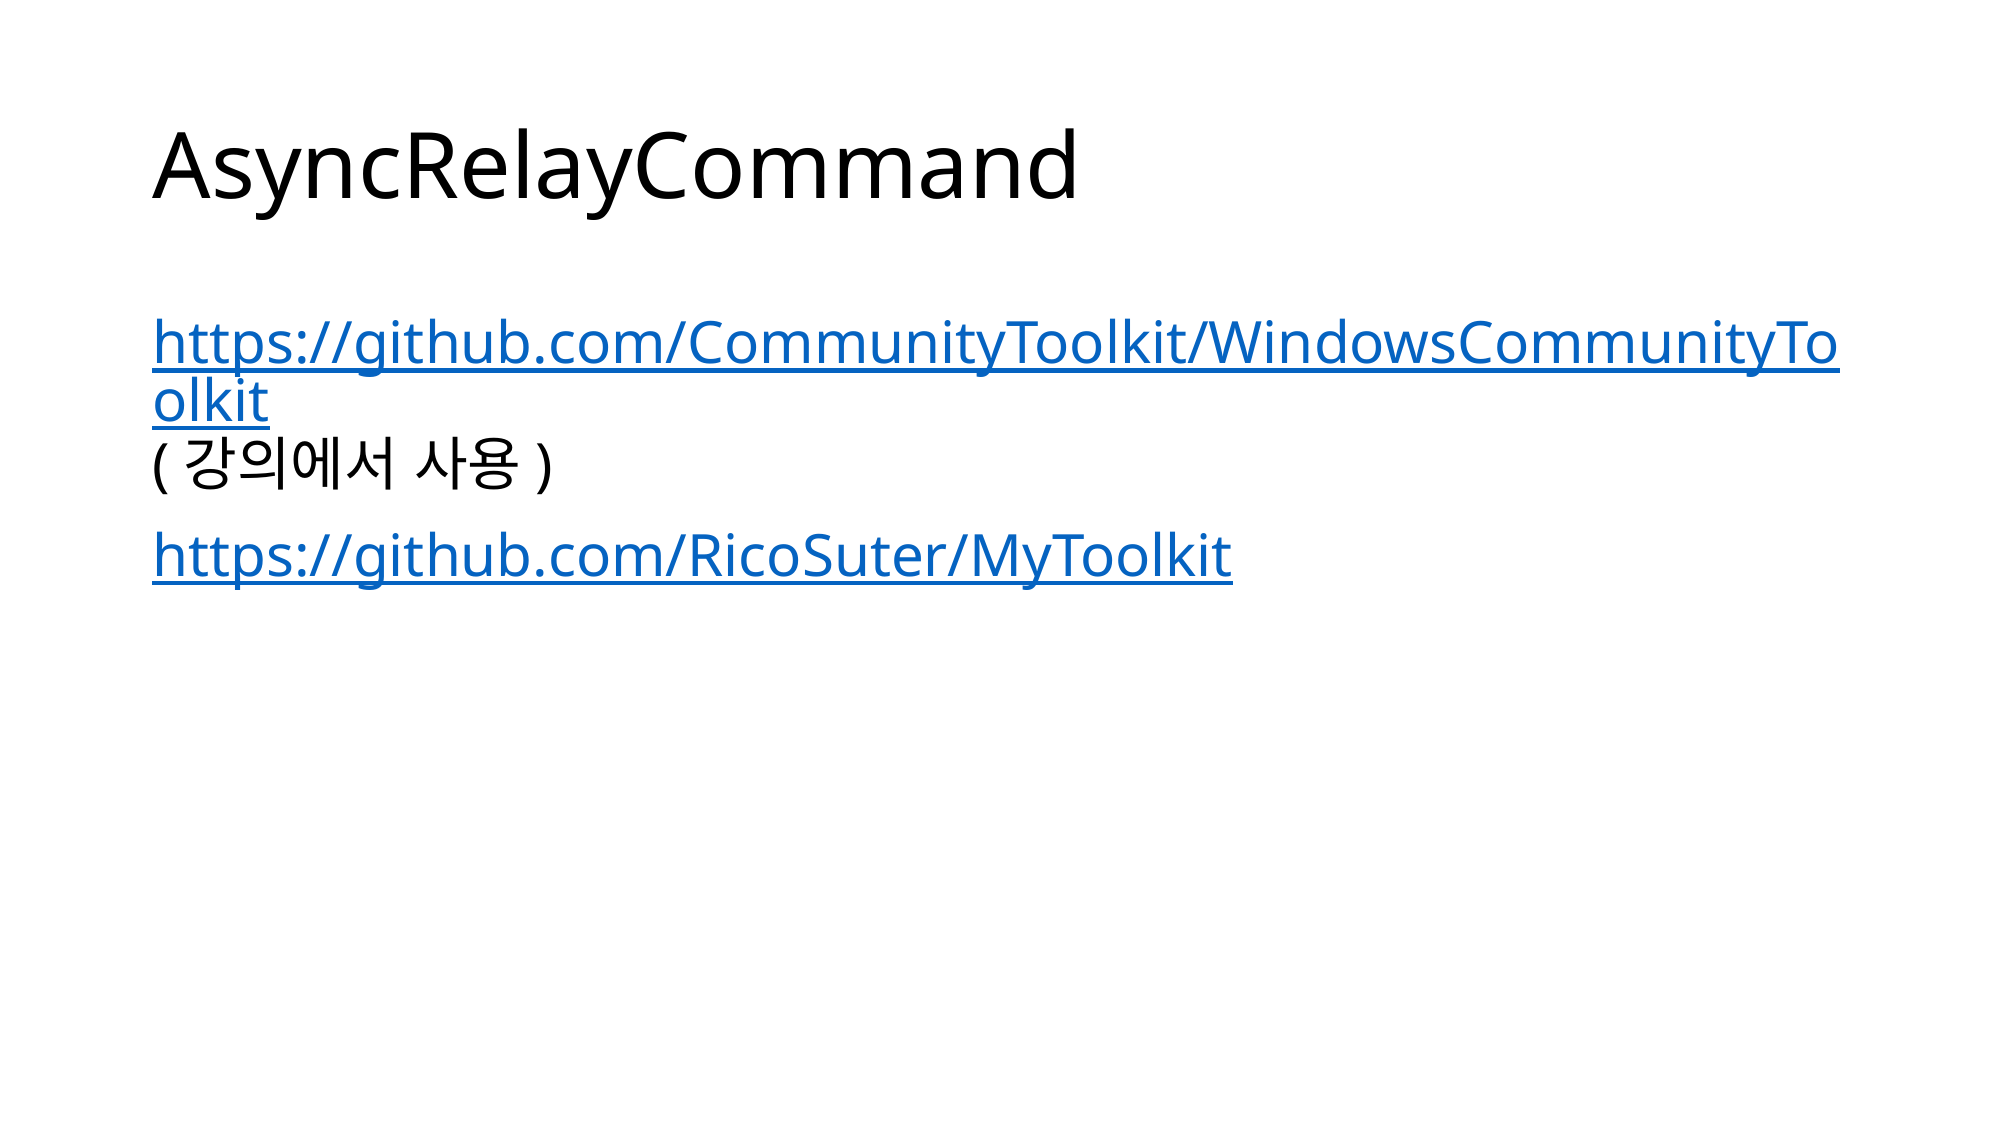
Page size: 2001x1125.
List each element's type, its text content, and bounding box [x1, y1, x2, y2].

list https://github.com/CommunityToolkit/WindowsCommunityToolkit(강의에서 사용) https://github.com/RicoSuter/MyToolkit [137, 299, 1863, 1014]
title AsyncRelayCommand [137, 59, 1863, 278]
